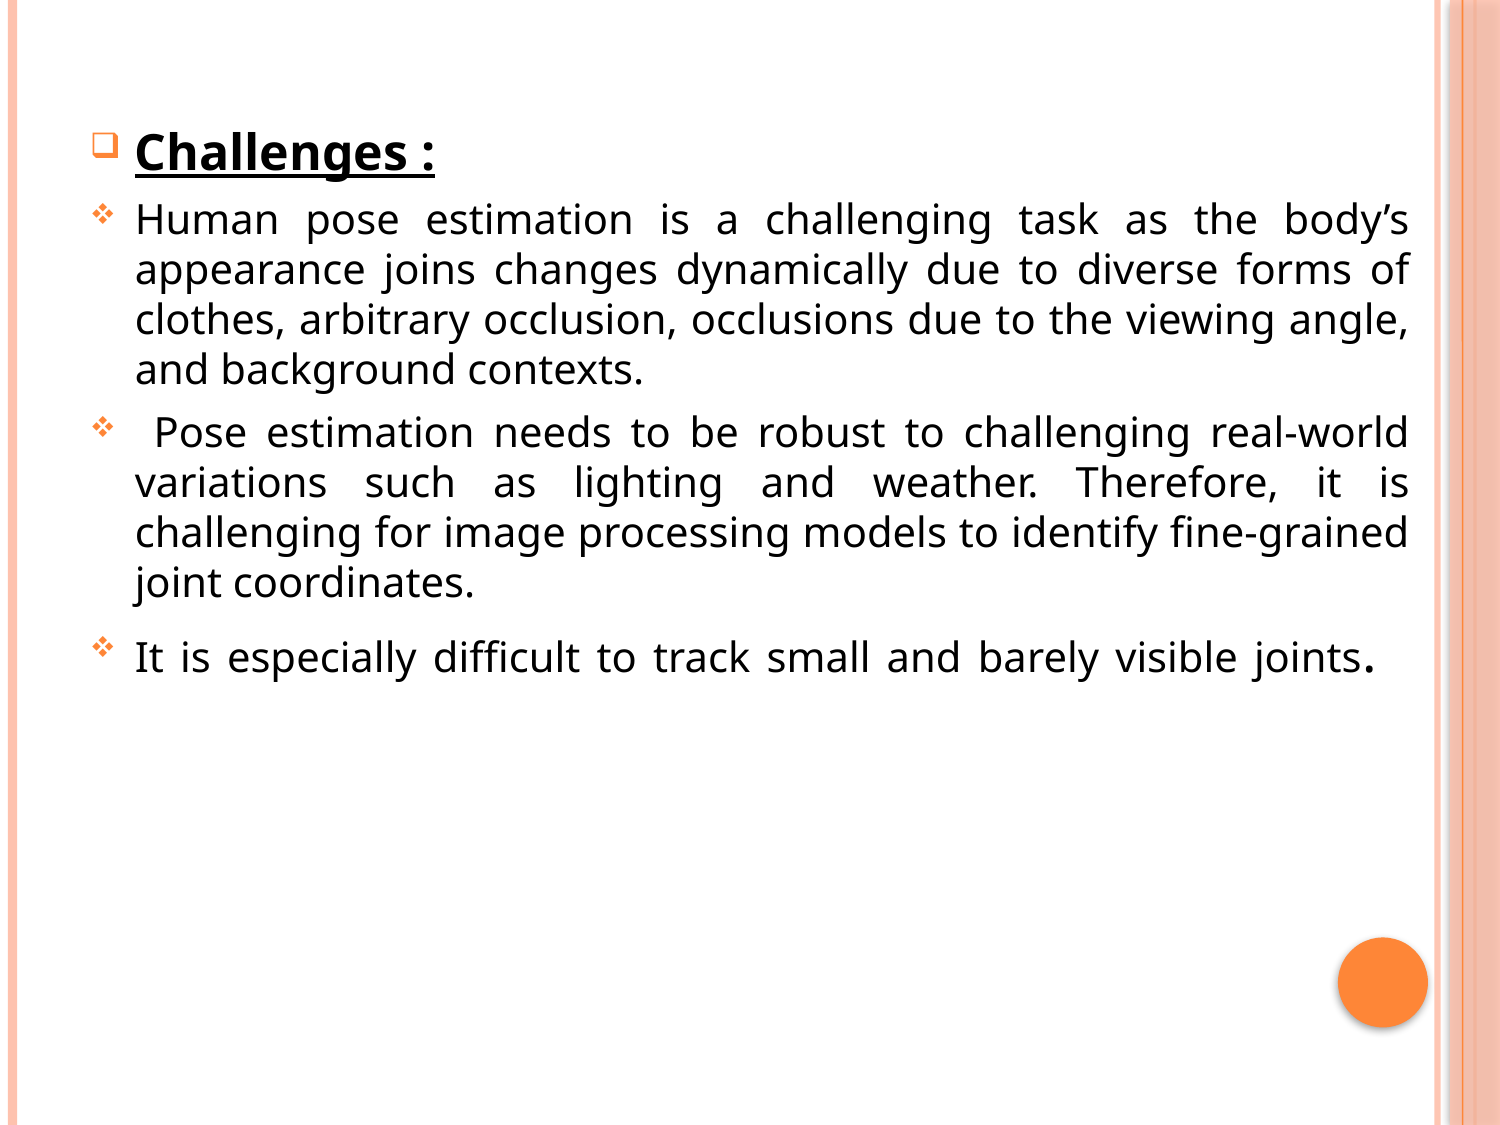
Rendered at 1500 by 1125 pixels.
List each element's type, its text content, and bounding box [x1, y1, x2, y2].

list Challenges : Human pose estimation is a challenging task as the body’s appearance joins changes dynamically due to diverse forms of clothes, arbitrary occlusion, occlusions due to the viewing angle, and background contexts. Pose estimation needs to be robust to challenging real-world variations such as lighting and weather. Therefore, it is challenging for image processing models to identify fine-grained joint coordinates. It is especially difficult to track small and barely visible joints. [75, 112, 1425, 1005]
